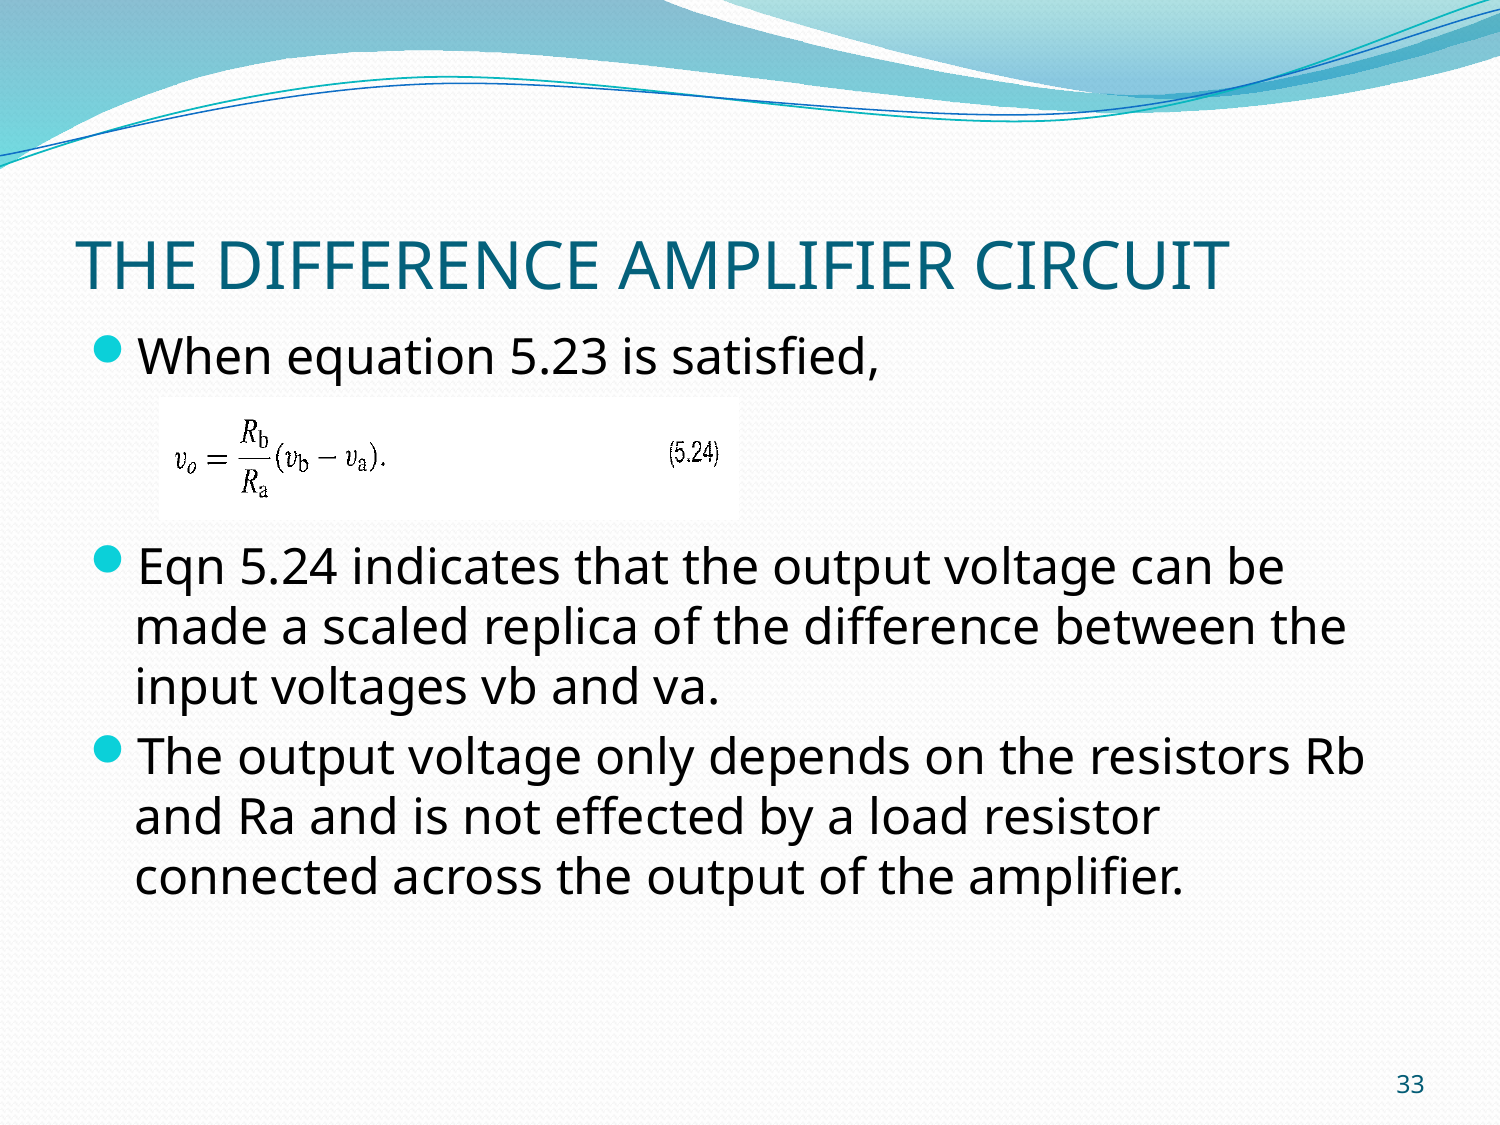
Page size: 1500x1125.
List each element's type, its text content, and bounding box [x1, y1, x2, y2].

picture [159, 396, 739, 520]
slide_number 33 [1299, 1042, 1425, 1103]
title THE DIFFERENCE AMPLIFIER CIRCUIT [75, 115, 1425, 303]
list When equation 5.23 is satisfied, Eqn 5.24 indicates that the output voltage can be made a scaled replica of the difference between the input voltages vb and va. The output voltage only depends on the resistors Rb and Ra and is not effected by a load resistor connected across the output of the amplifier. [75, 317, 1425, 1038]
